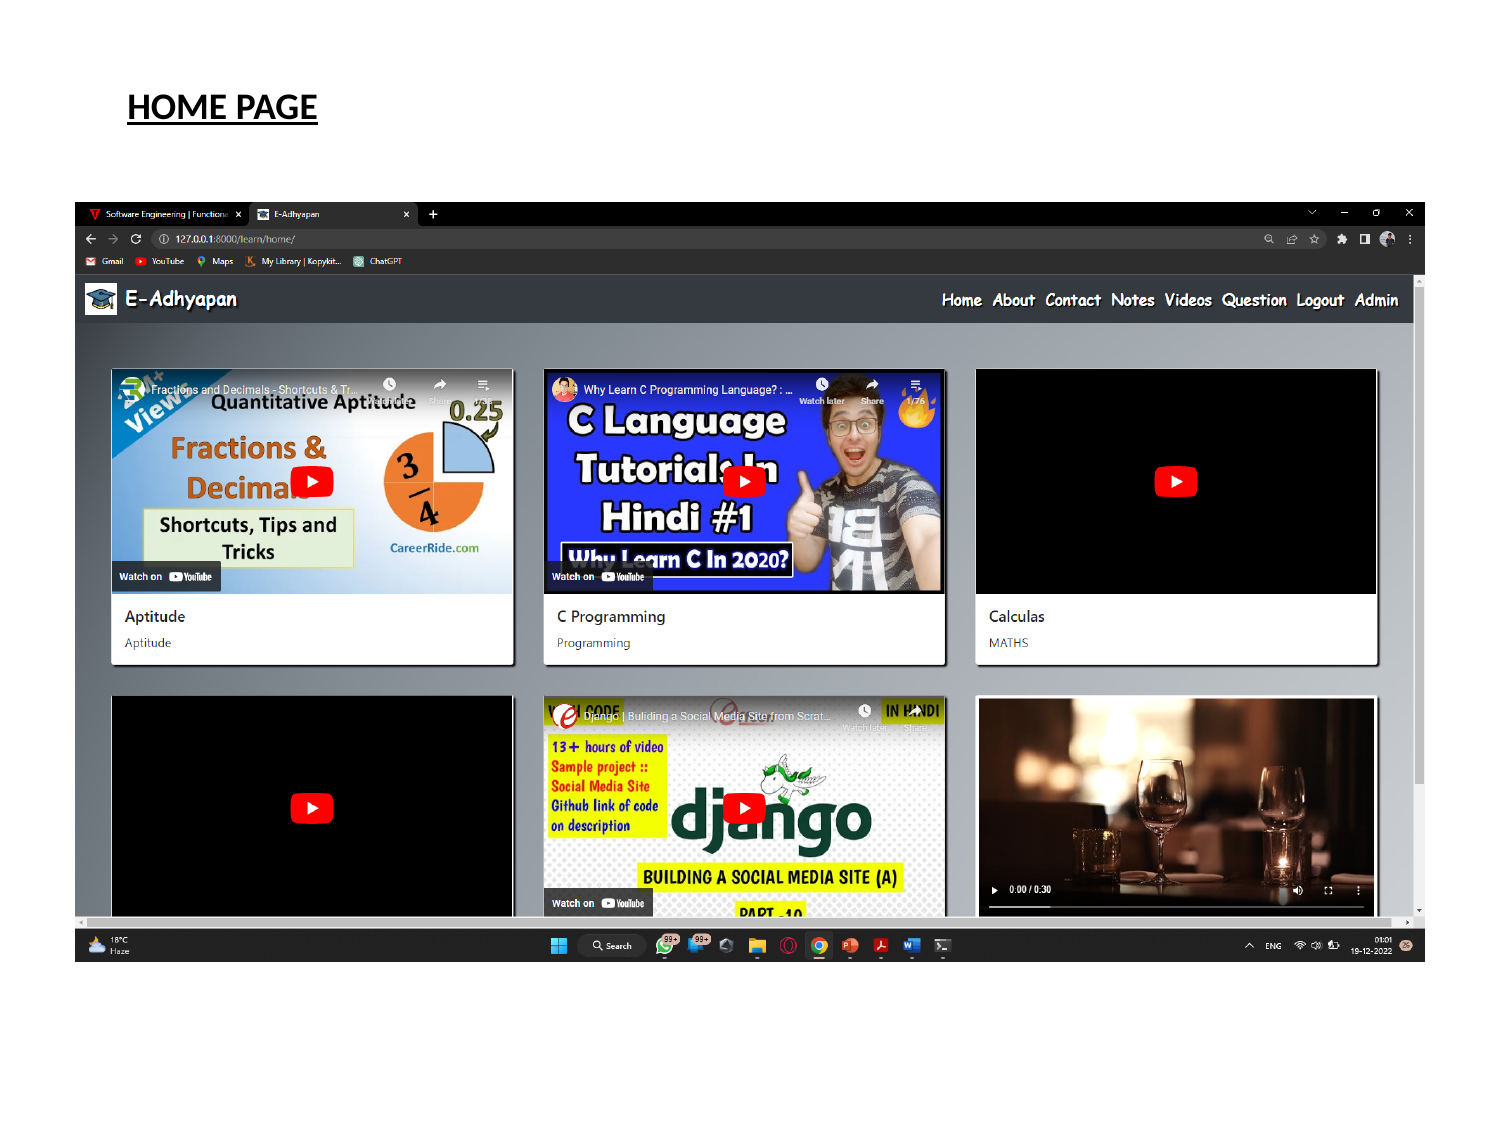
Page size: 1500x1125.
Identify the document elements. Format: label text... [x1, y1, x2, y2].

text_box HOME PAGE [112, 74, 500, 135]
picture [74, 202, 1425, 962]
